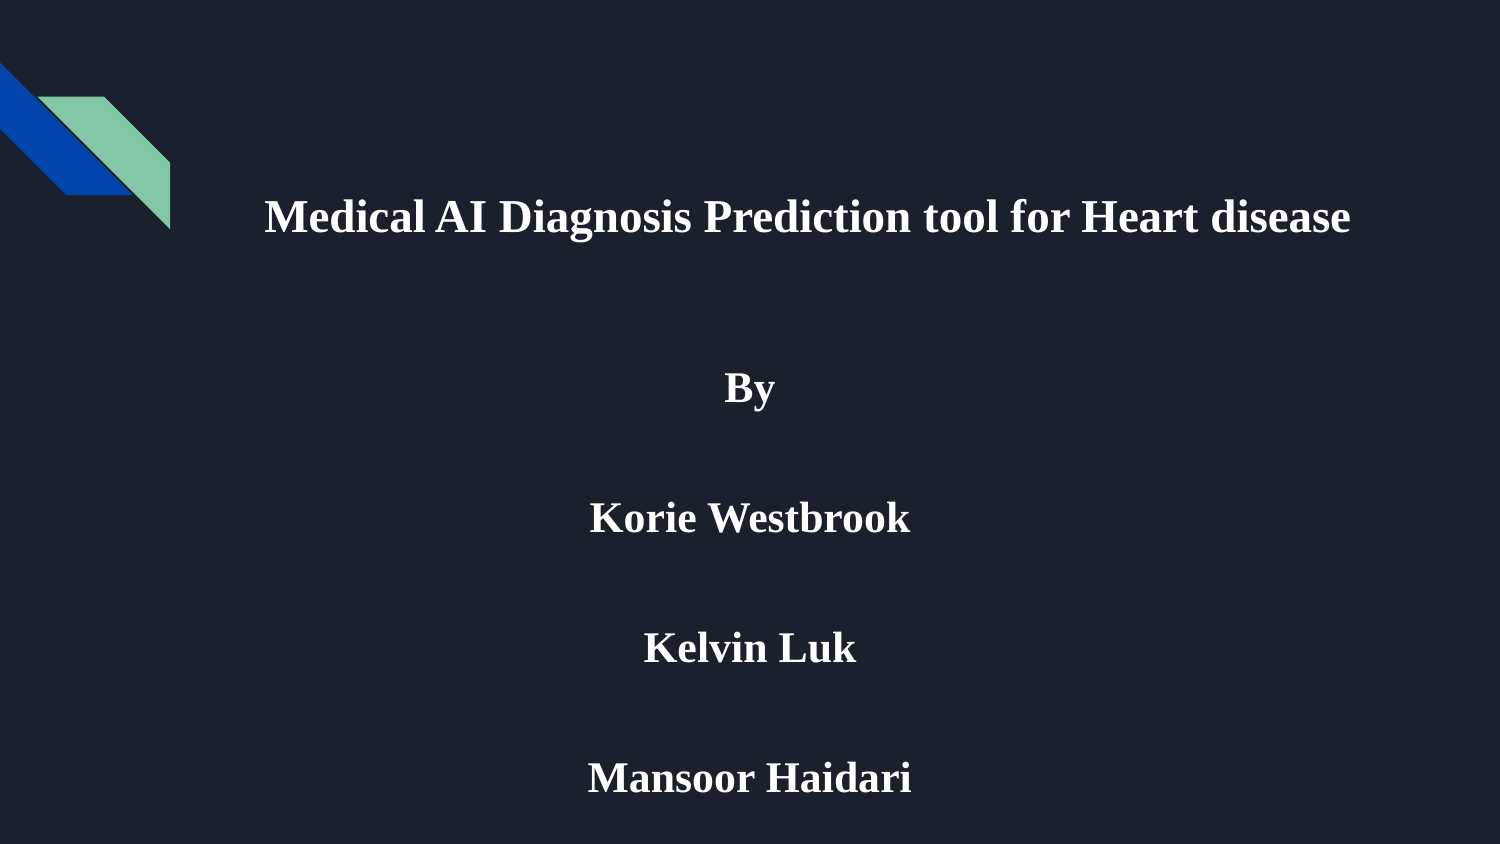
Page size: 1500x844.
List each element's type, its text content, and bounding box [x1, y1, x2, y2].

title Medical AI Diagnosis Prediction tool for Heart disease [115, 74, 1500, 258]
list By Korie Westbrook Kelvin Luk Mansoor Haidari [51, 290, 1449, 801]
